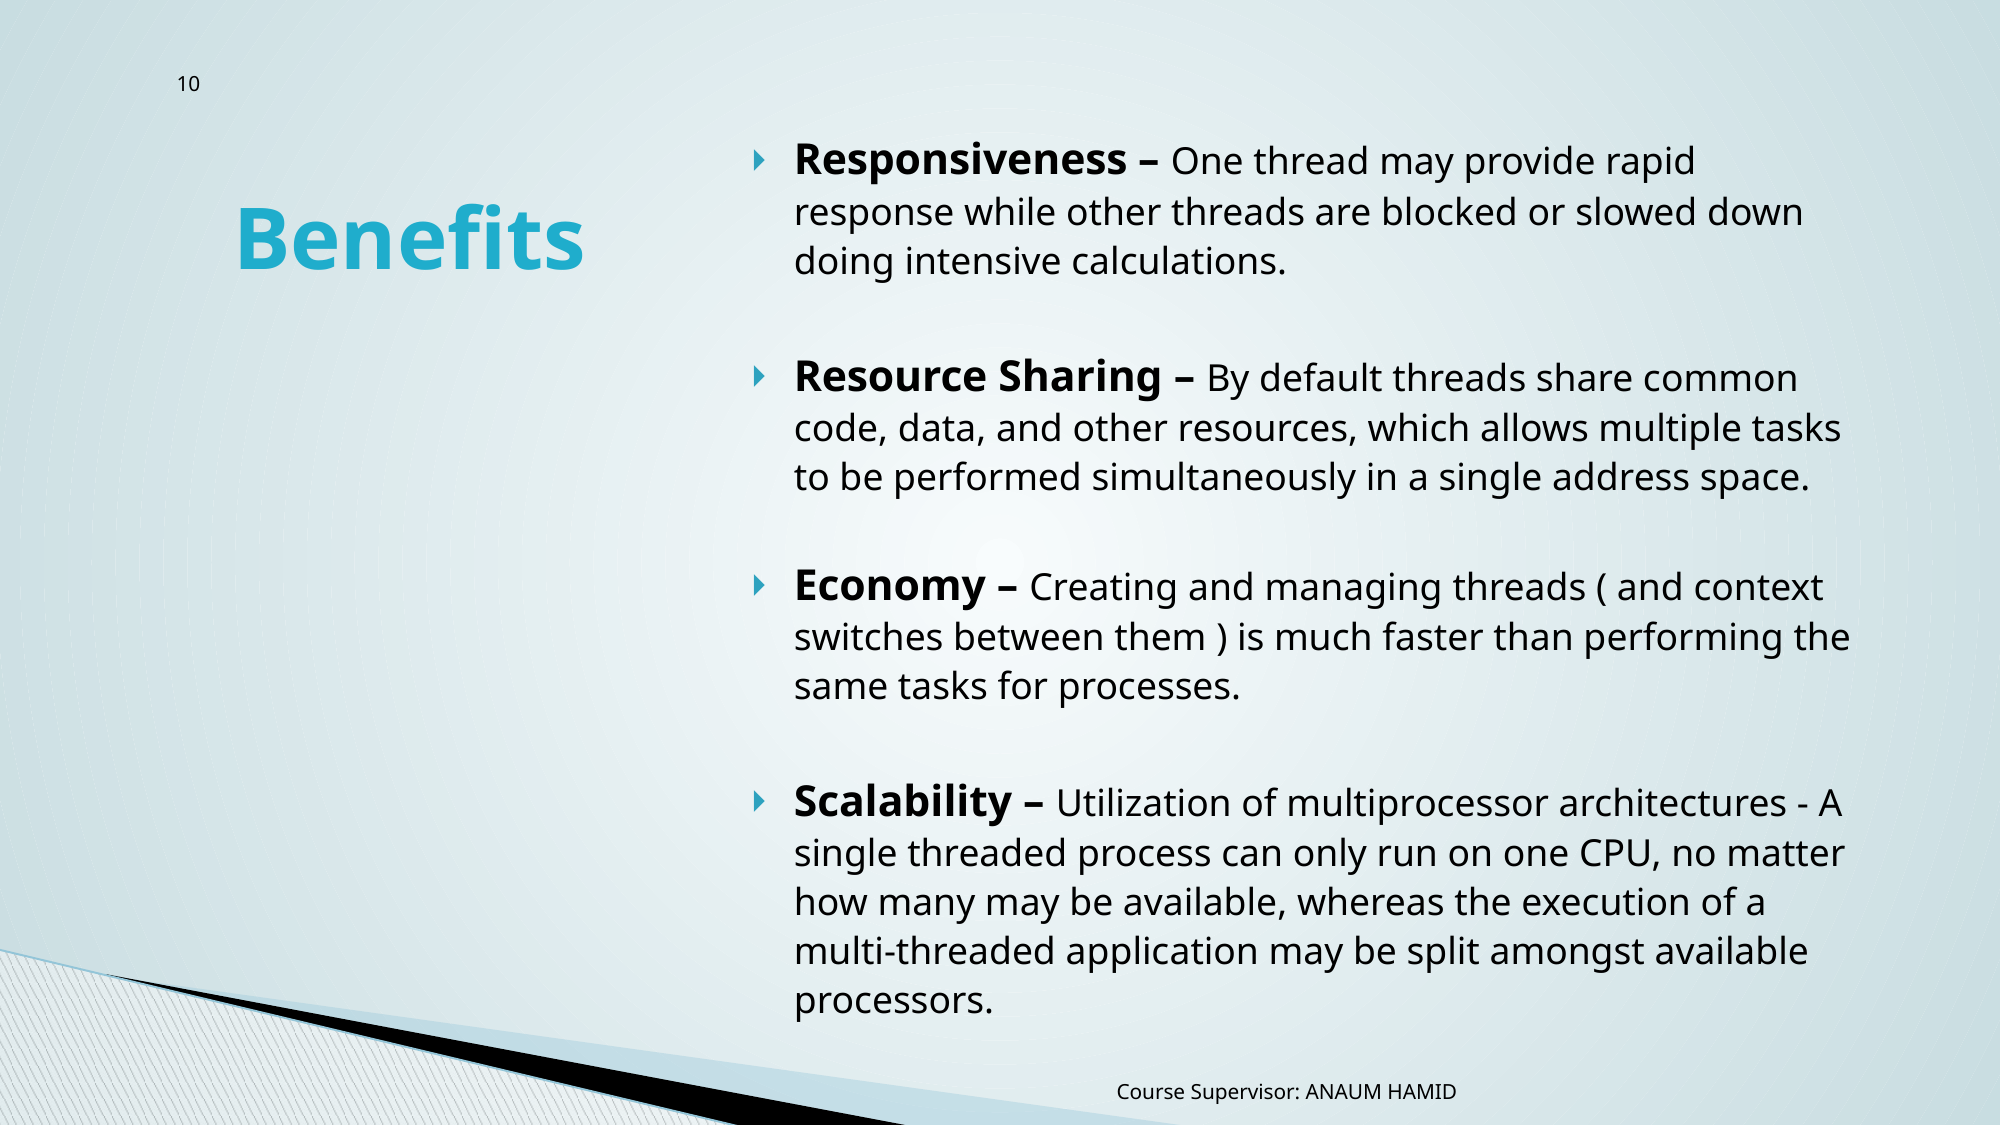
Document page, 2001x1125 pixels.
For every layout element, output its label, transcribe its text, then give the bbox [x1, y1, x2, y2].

title Benefits [218, 153, 608, 318]
list Responsiveness – One thread may provide rapid response while other threads are blocked or slowed down doing intensive calculations. Resource Sharing – By default threads share common code, data, and other resources, which allows multiple tasks to be performed simultaneously in a single address space. Economy – Creating and managing threads ( and context switches between them ) is much faster than performing the same tasks for processes. Scalability – Utilization of multiprocessor architectures - A single threaded process can only run on one CPU, no matter how many may be available, whereas the execution of a multi-threaded application may be split amongst available processors. [720, 119, 1875, 1112]
slide_number ‹#› [82, 23, 216, 107]
footer Course Supervisor: ANAUM HAMID [957, 1051, 1473, 1112]
